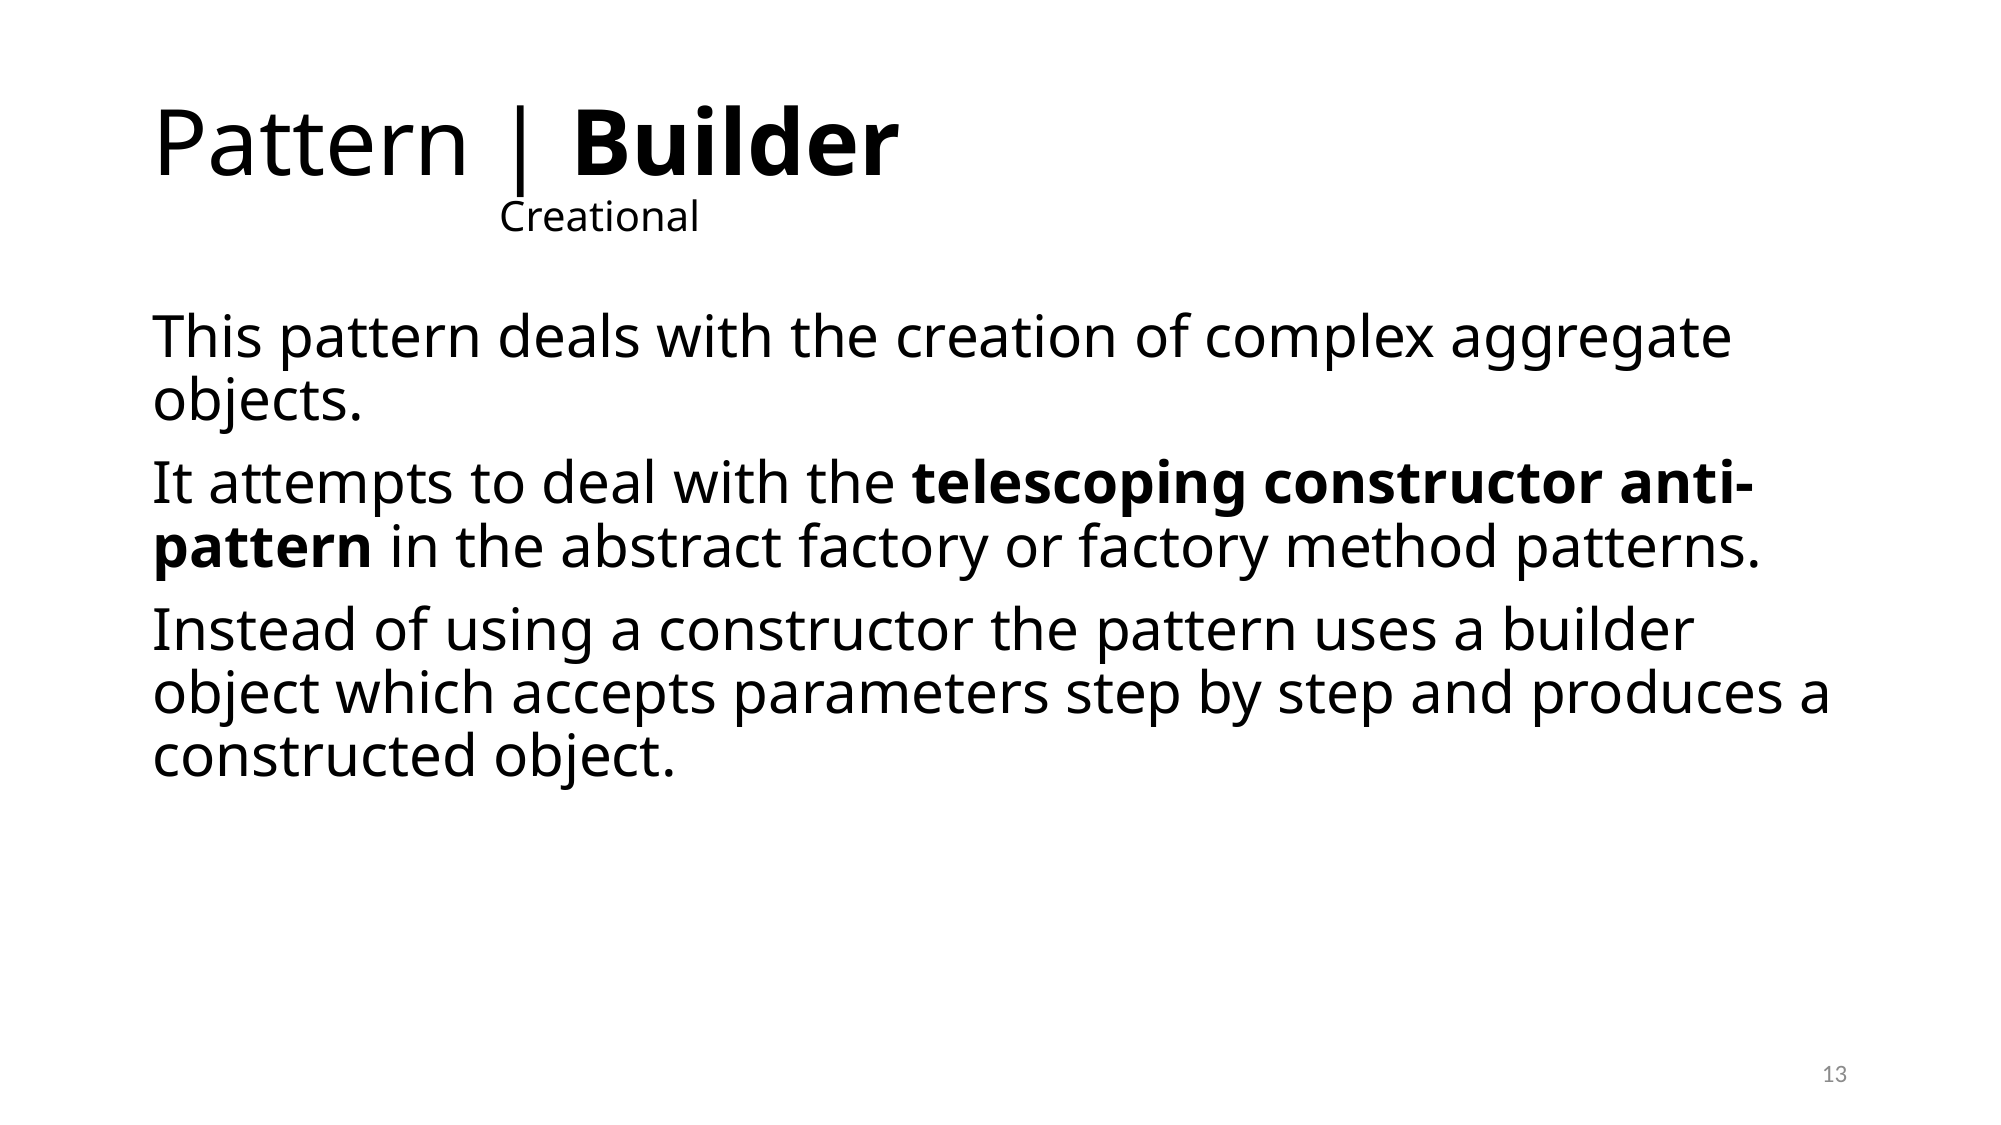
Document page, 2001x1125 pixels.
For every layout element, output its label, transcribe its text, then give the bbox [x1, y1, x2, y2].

list This pattern deals with the creation of complex aggregate objects. It attempts to deal with the telescoping constructor anti-pattern in the abstract factory or factory method patterns. Instead of using a constructor the pattern uses a builder object which accepts parameters step by step and produces a constructed object. [137, 299, 1863, 1014]
slide_number 13 [1412, 1042, 1863, 1103]
title Pattern | Builder Creational [137, 59, 1863, 278]
